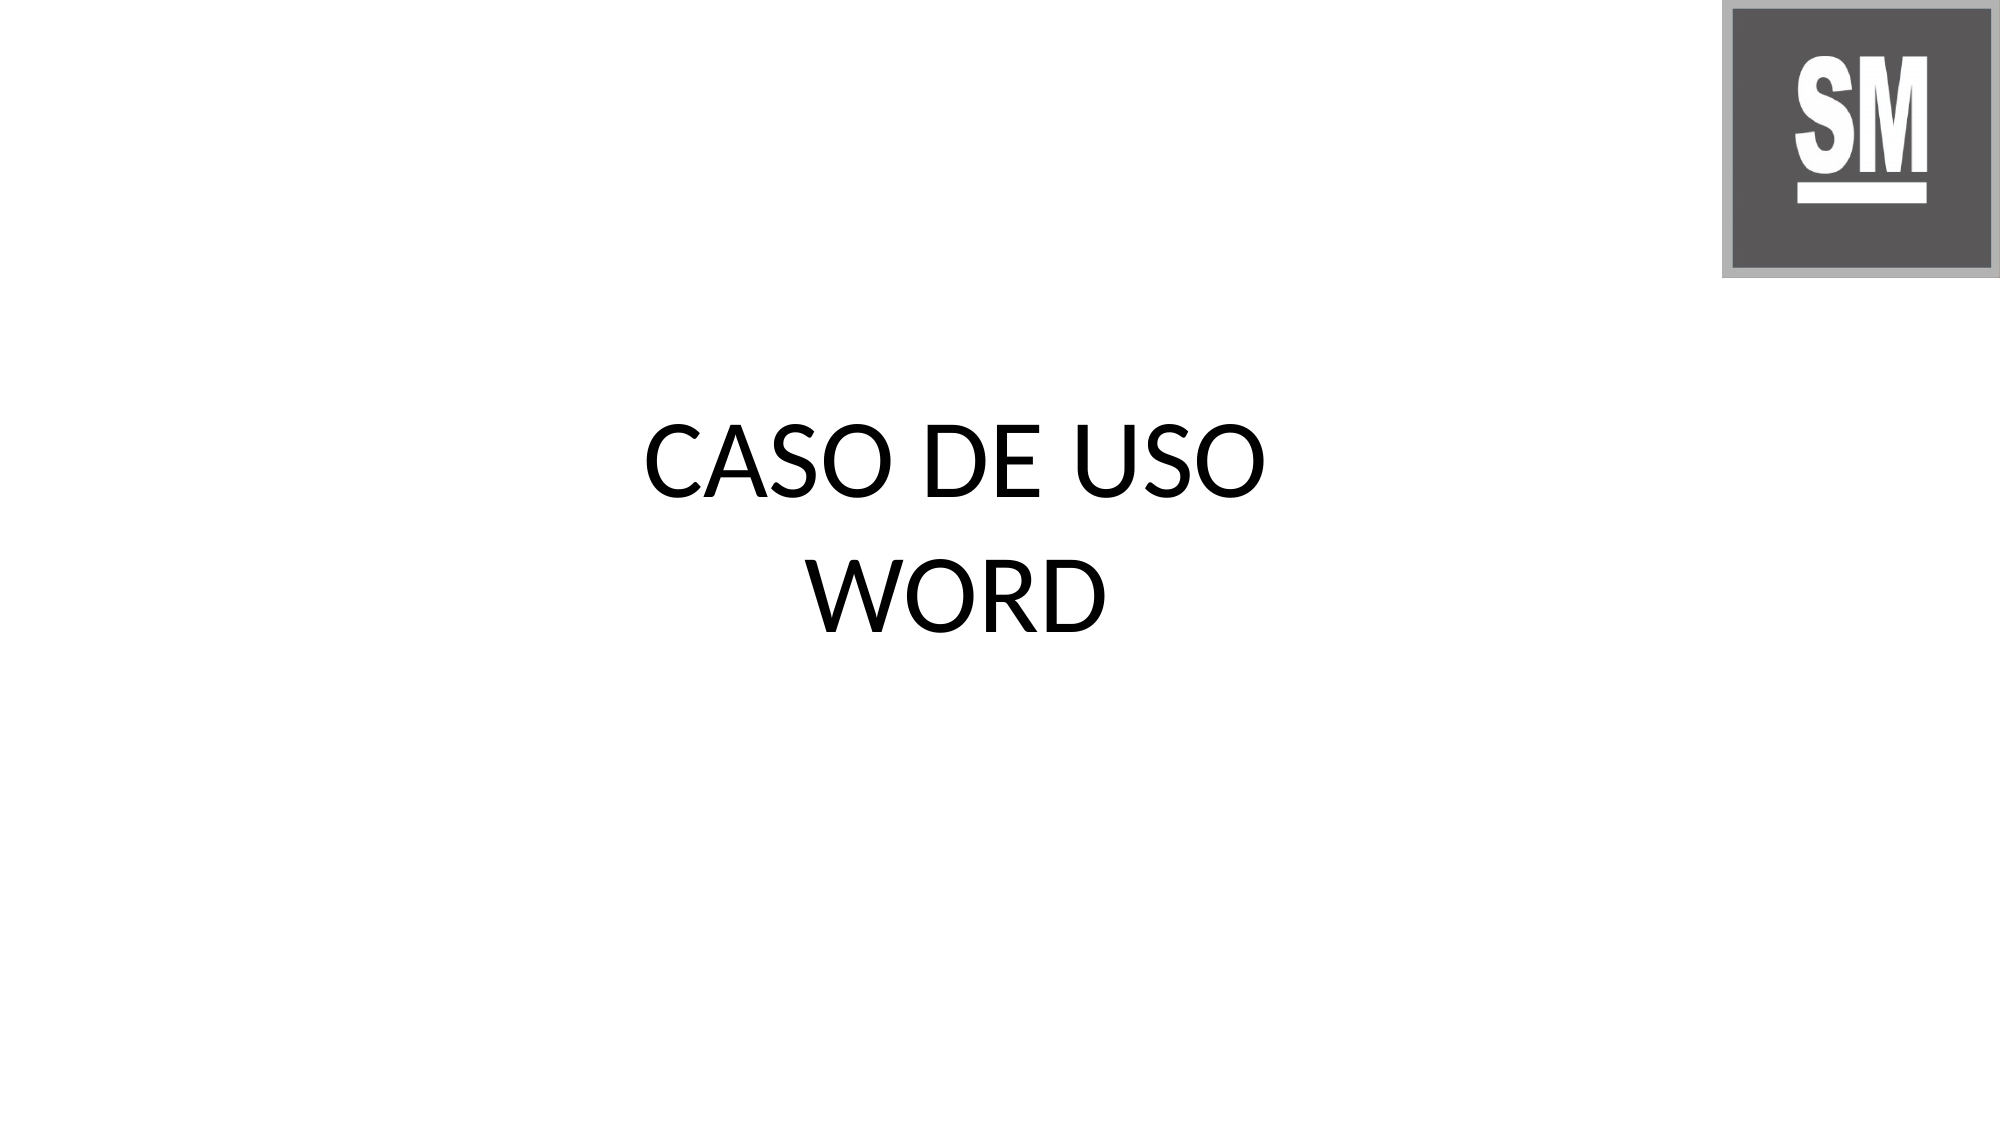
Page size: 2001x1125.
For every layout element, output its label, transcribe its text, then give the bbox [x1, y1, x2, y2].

text_box CASO DE USO WORD [628, 377, 1284, 663]
picture [1722, 0, 2000, 278]
